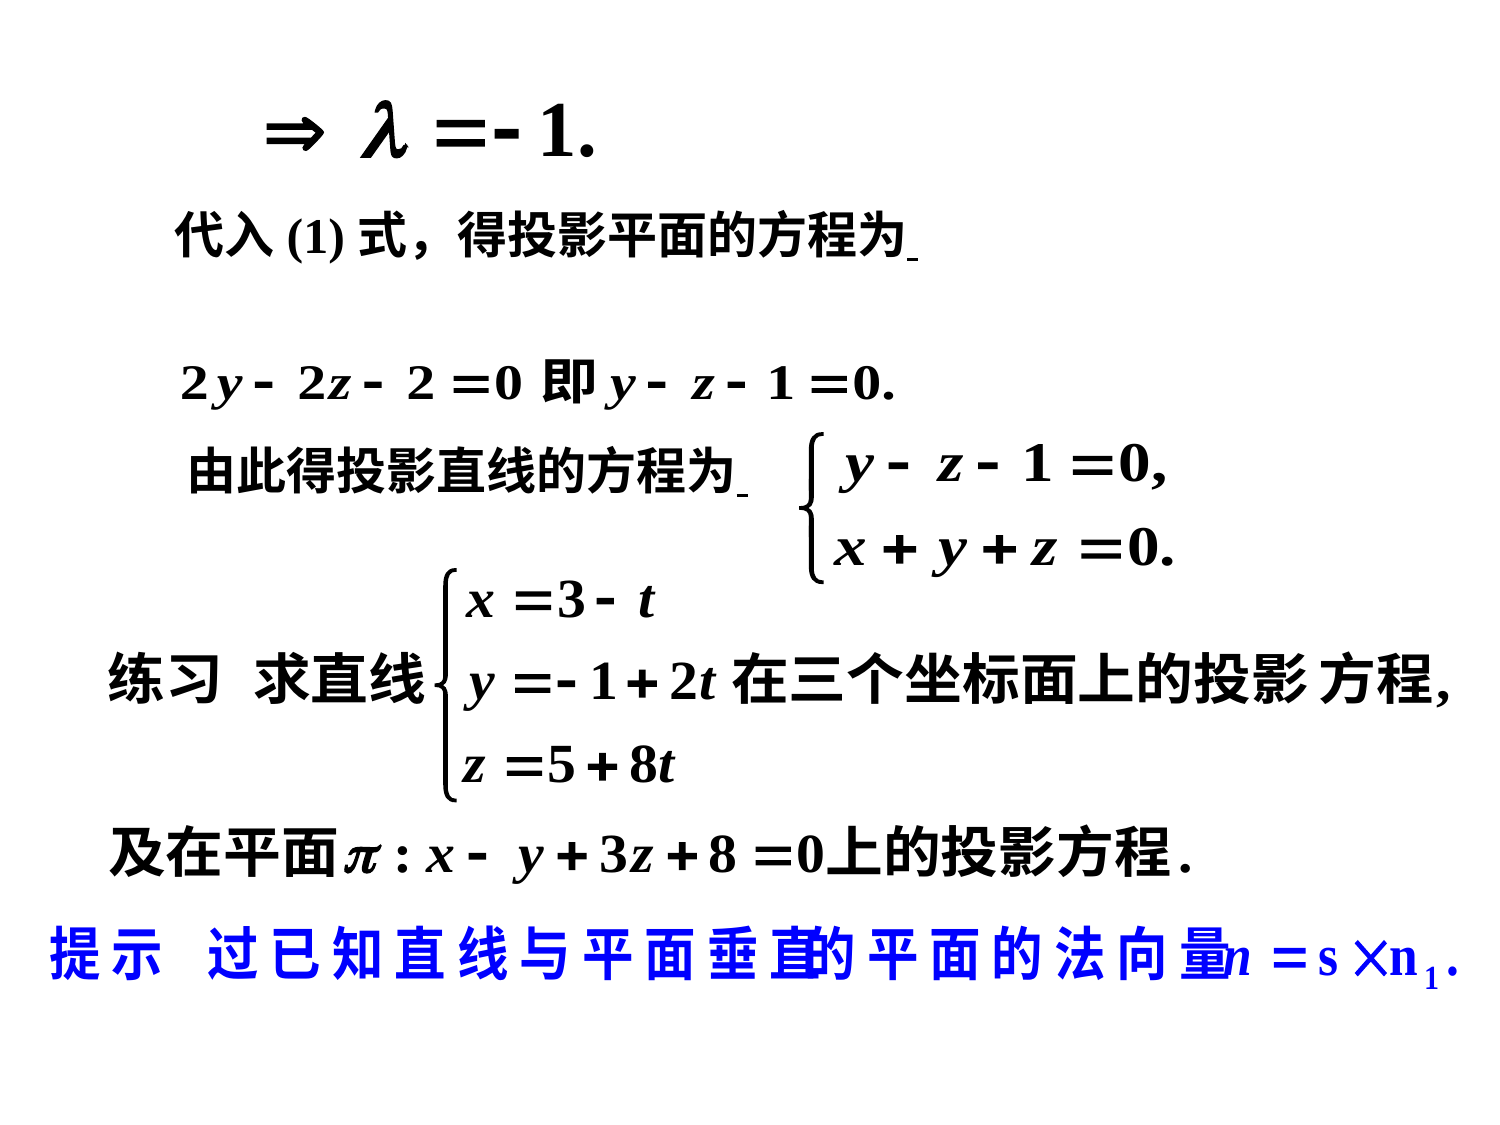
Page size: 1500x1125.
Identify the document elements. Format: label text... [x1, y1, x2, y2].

text_box 代入(1)式，得投影平面的方程为 [159, 196, 934, 272]
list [253, 83, 609, 177]
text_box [40, 916, 1465, 996]
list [785, 419, 1188, 555]
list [170, 349, 904, 421]
text_box 由此得投影直线的方程为 [171, 432, 763, 508]
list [99, 556, 1460, 894]
